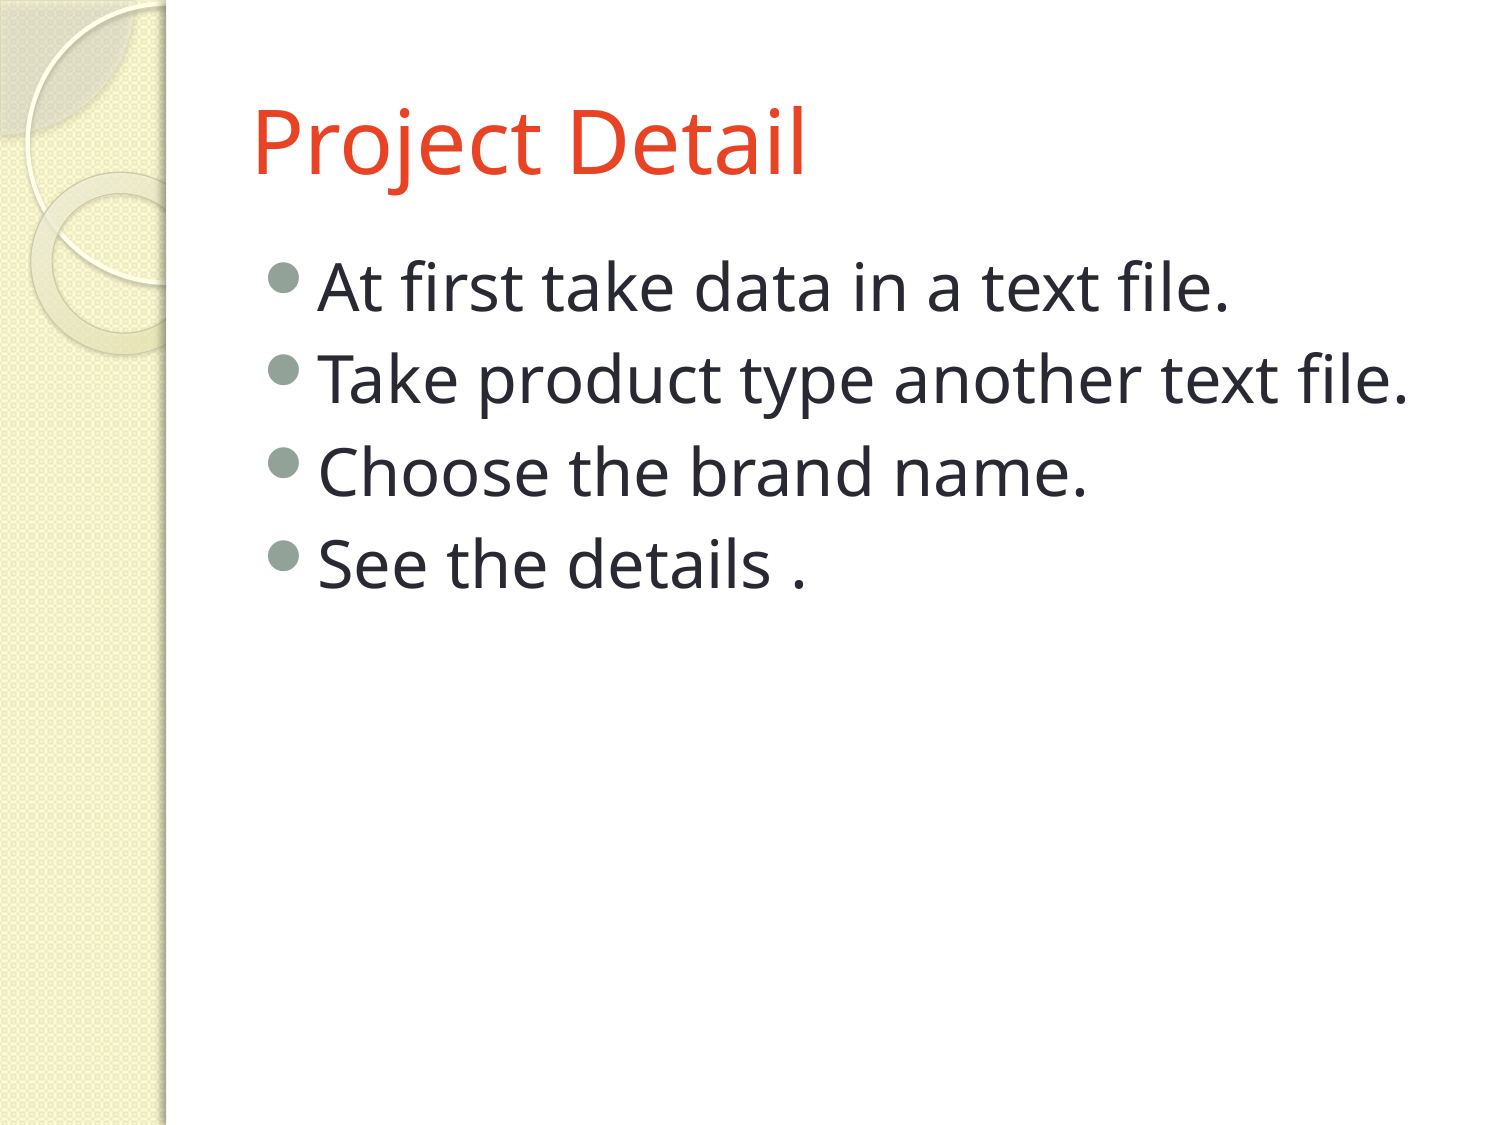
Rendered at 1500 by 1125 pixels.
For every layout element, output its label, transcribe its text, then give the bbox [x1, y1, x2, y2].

title Project Detail [235, 45, 1466, 233]
list At first take data in a text file. Take product type another text file. Choose the brand name. See the details . [235, 237, 1466, 1025]
